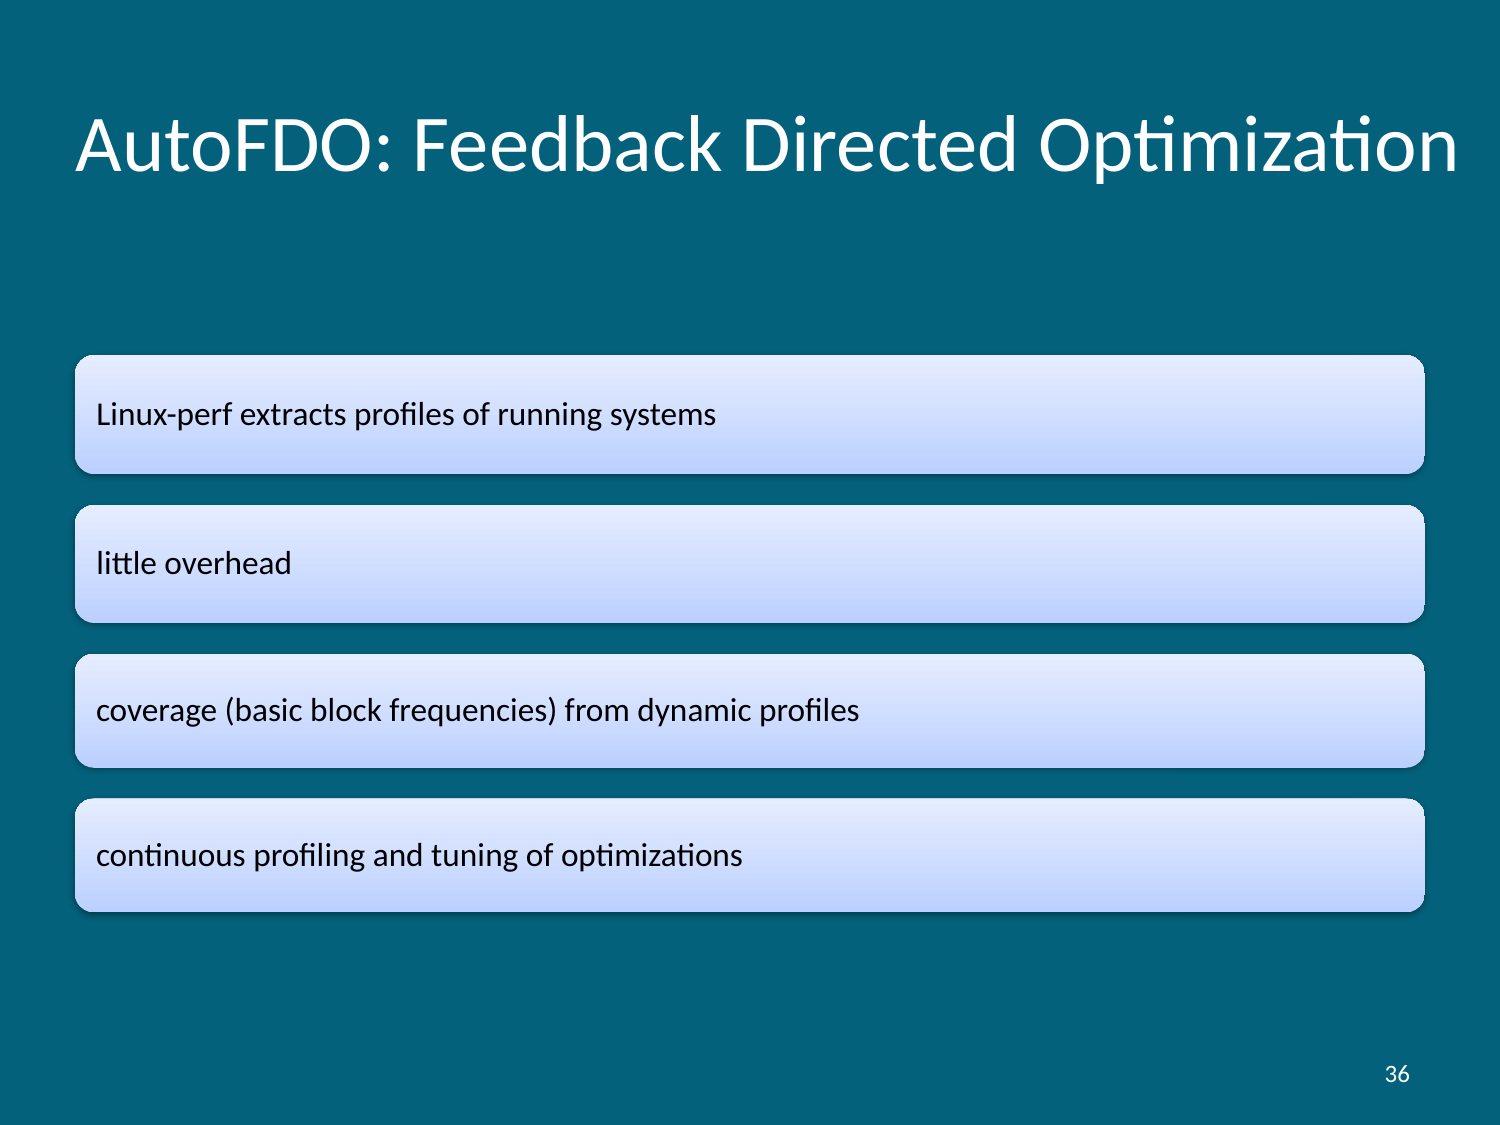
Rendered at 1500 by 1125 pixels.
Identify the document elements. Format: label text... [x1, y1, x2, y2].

slide_number 36 [1074, 1042, 1425, 1103]
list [74, 262, 1426, 1006]
title AutoFDO: Feedback Directed Optimization [37, 45, 1500, 233]
